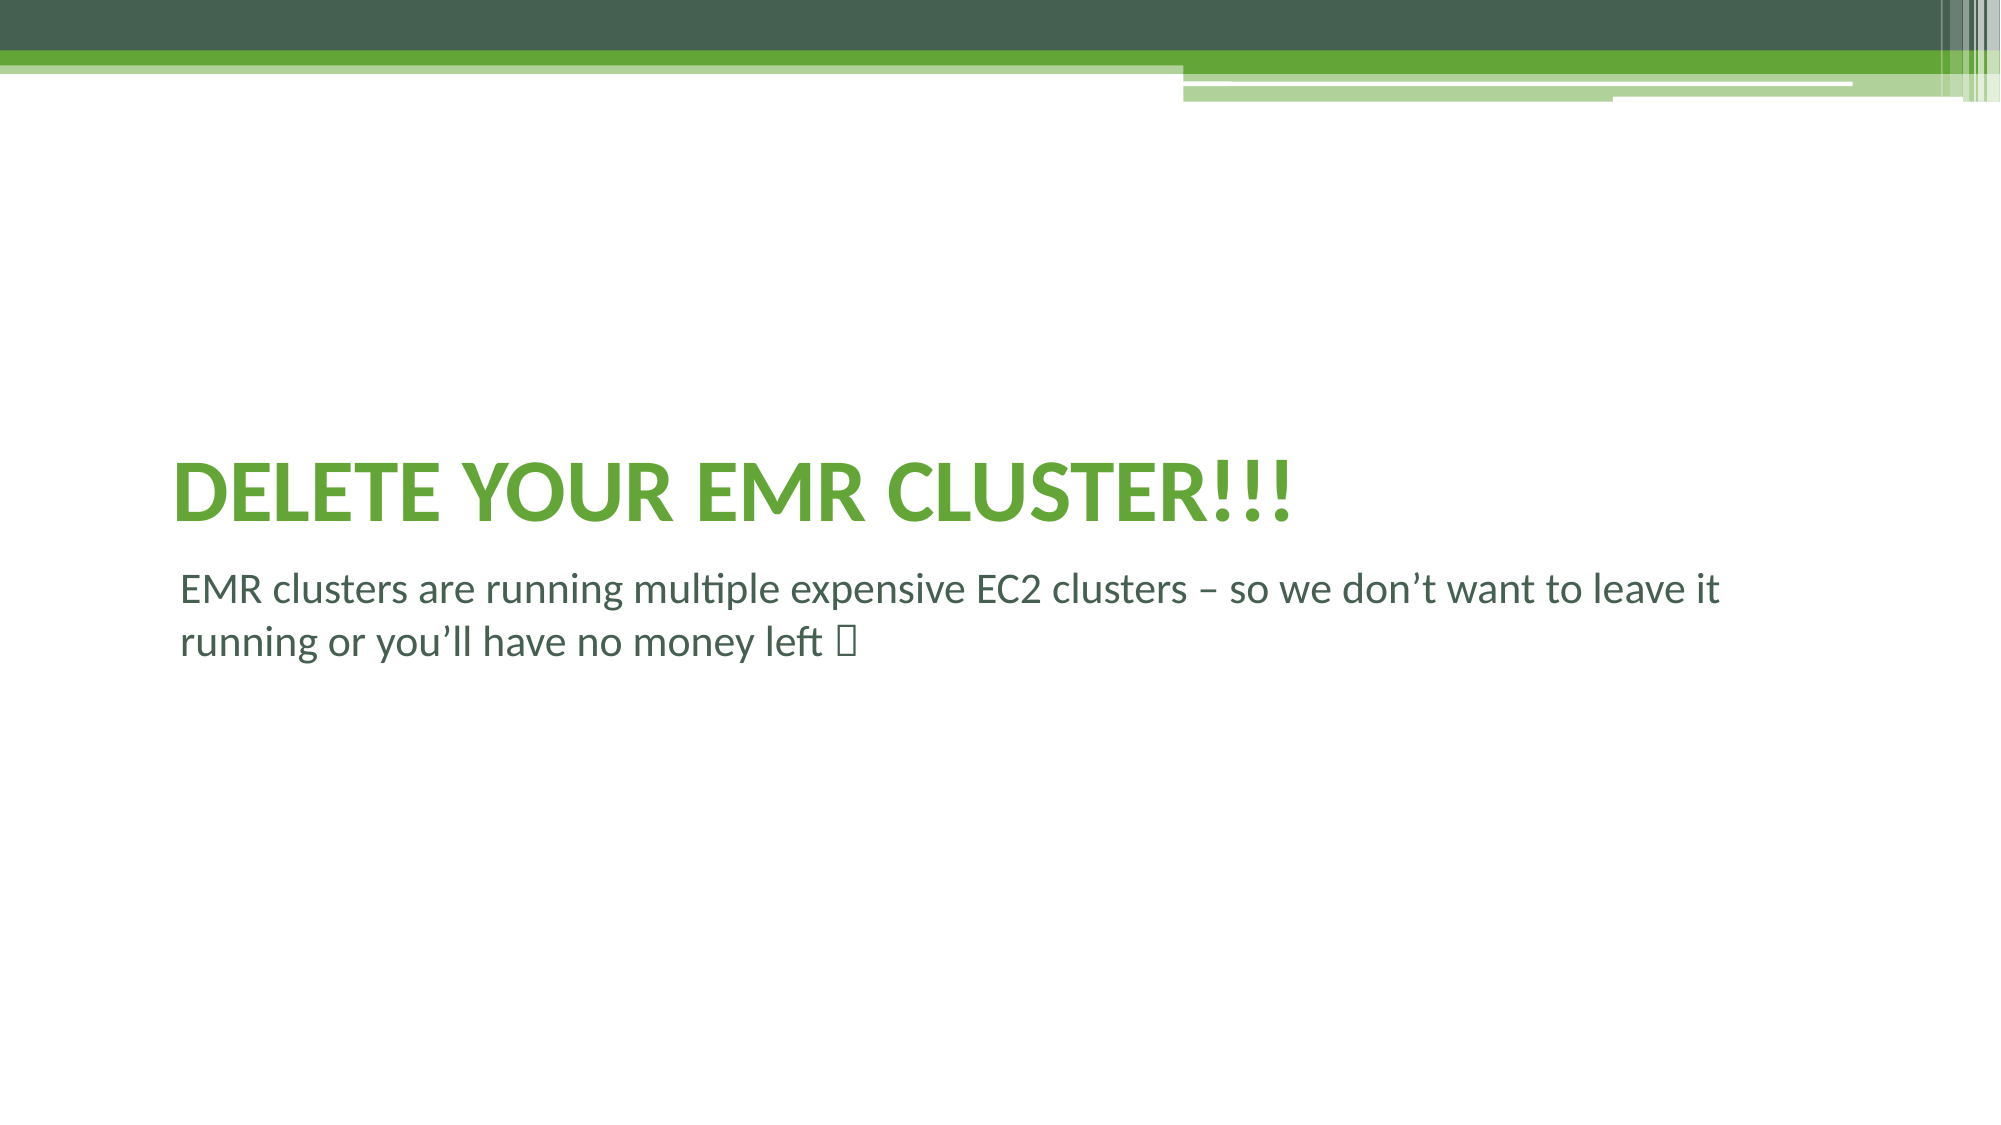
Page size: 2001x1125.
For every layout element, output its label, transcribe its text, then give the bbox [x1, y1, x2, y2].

list EMR clusters are running multiple expensive EC2 clusters – so we don’t want to leave it running or you’ll have no money left  [157, 552, 1858, 800]
title DELETE YOUR EMR CLUSTER!!! [157, 322, 1858, 547]
